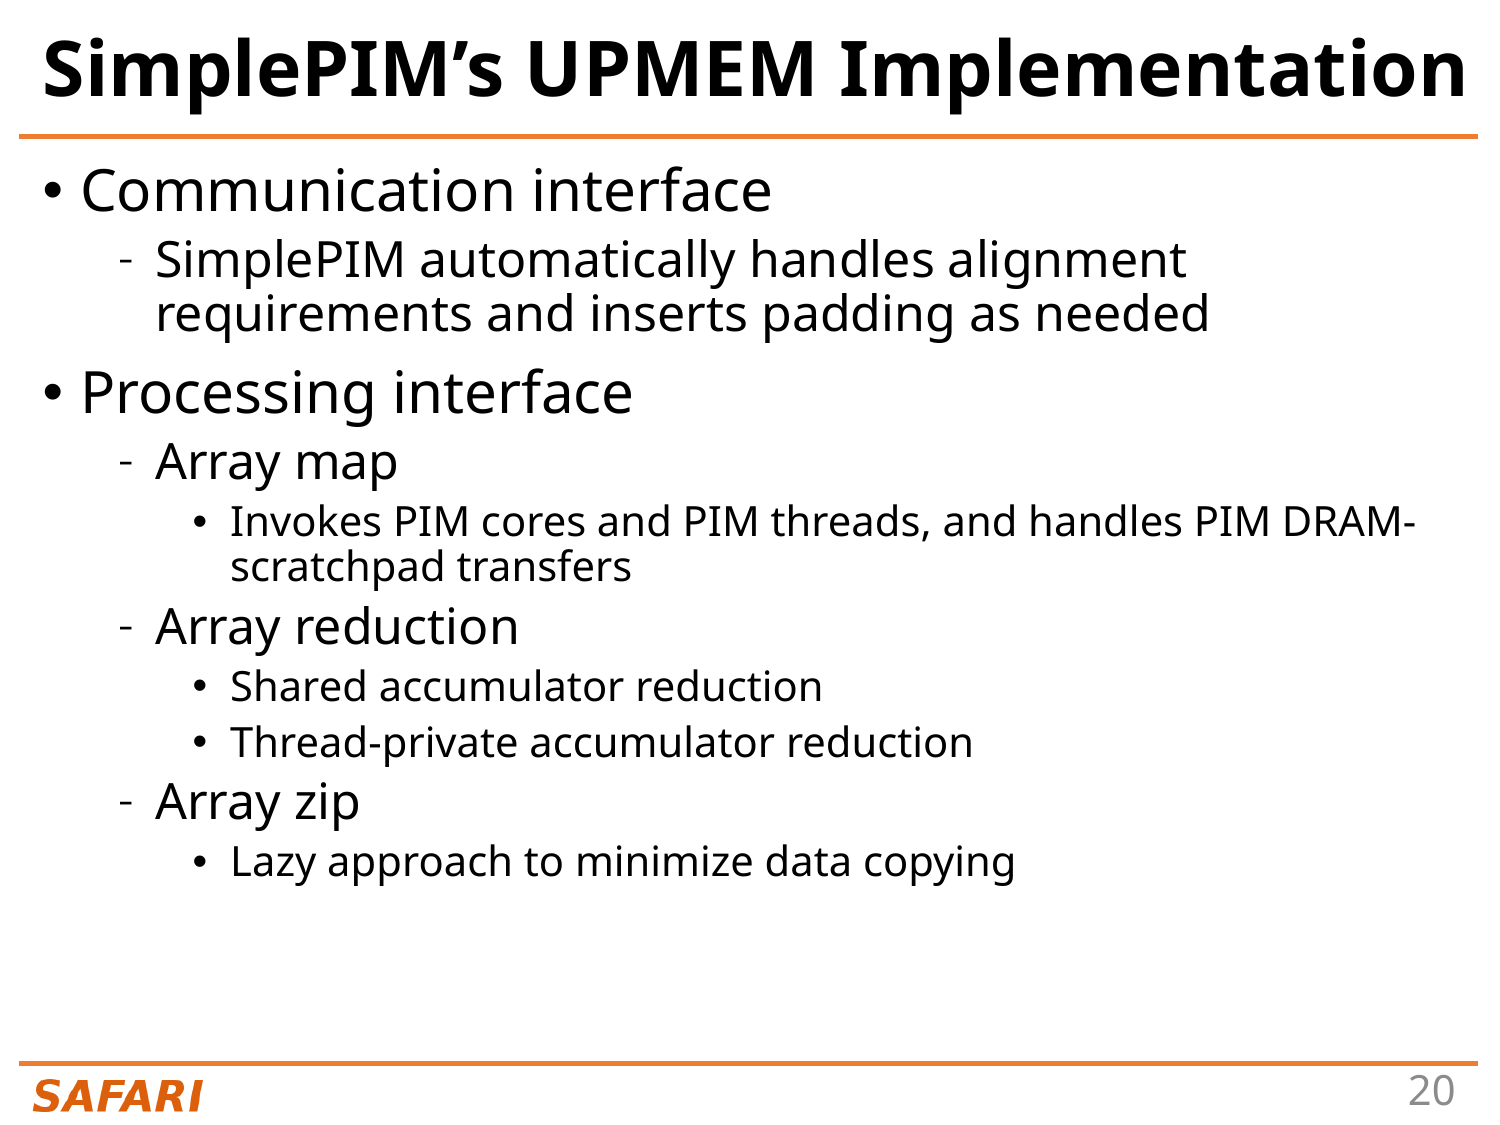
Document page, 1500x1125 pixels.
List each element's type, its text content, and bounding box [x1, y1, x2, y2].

list Communication interface SimplePIM automatically handles alignment requirements and inserts padding as needed Processing interface Array map Invokes PIM cores and PIM threads, and handles PIM DRAM-scratchpad transfers Array reduction Shared accumulator reduction Thread-private accumulator reduction Array zip Lazy approach to minimize data copying [27, 153, 1487, 1022]
picture [31, 1070, 209, 1122]
title SimplePIM’s UPMEM Implementation [27, 21, 1487, 122]
